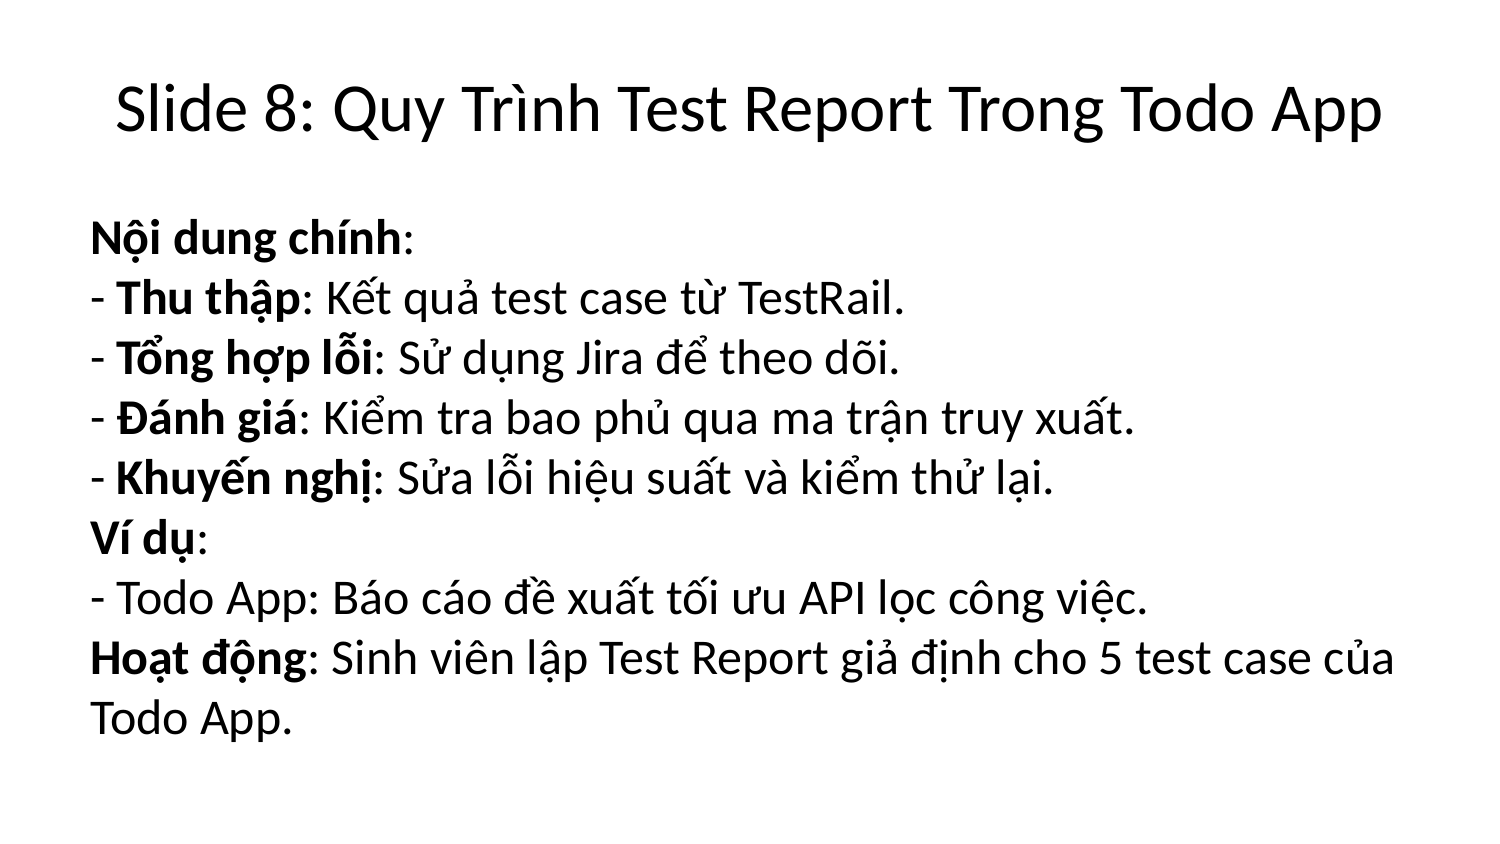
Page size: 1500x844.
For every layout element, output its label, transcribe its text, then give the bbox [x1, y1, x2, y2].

title Slide 8: Quy Trình Test Report Trong Todo App [75, 33, 1425, 175]
list Nội dung chính: - Thu thập: Kết quả test case từ TestRail. - Tổng hợp lỗi: Sử dụng Jira để theo dõi. - Đánh giá: Kiểm tra bao phủ qua ma trận truy xuất. - Khuyến nghị: Sửa lỗi hiệu suất và kiểm thử lại. Ví dụ: - Todo App: Báo cáo đề xuất tối ưu API lọc công việc. Hoạt động: Sinh viên lập Test Report giả định cho 5 test case của Todo App. [75, 196, 1425, 754]
